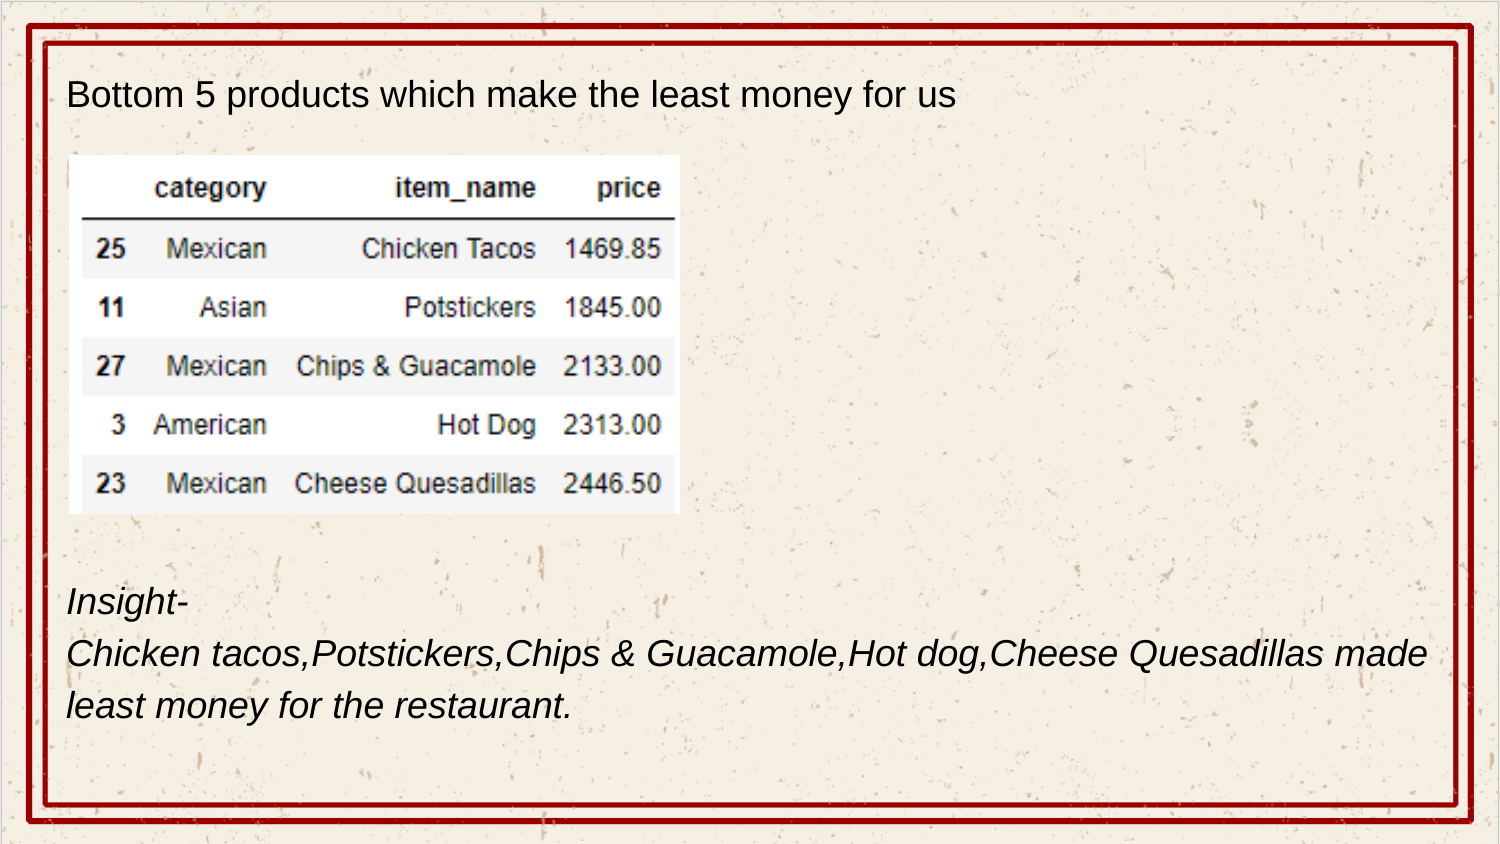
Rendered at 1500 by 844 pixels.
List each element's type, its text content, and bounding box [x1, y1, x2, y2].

picture [0, 0, 1500, 844]
title Insight- Chicken tacos,Potstickers,Chips & Guacamole,Hot dog,Cheese Quesadillas made least money for the restaurant. [51, 555, 1449, 820]
title Bottom 5 products which make the least money for us [51, 48, 1449, 135]
